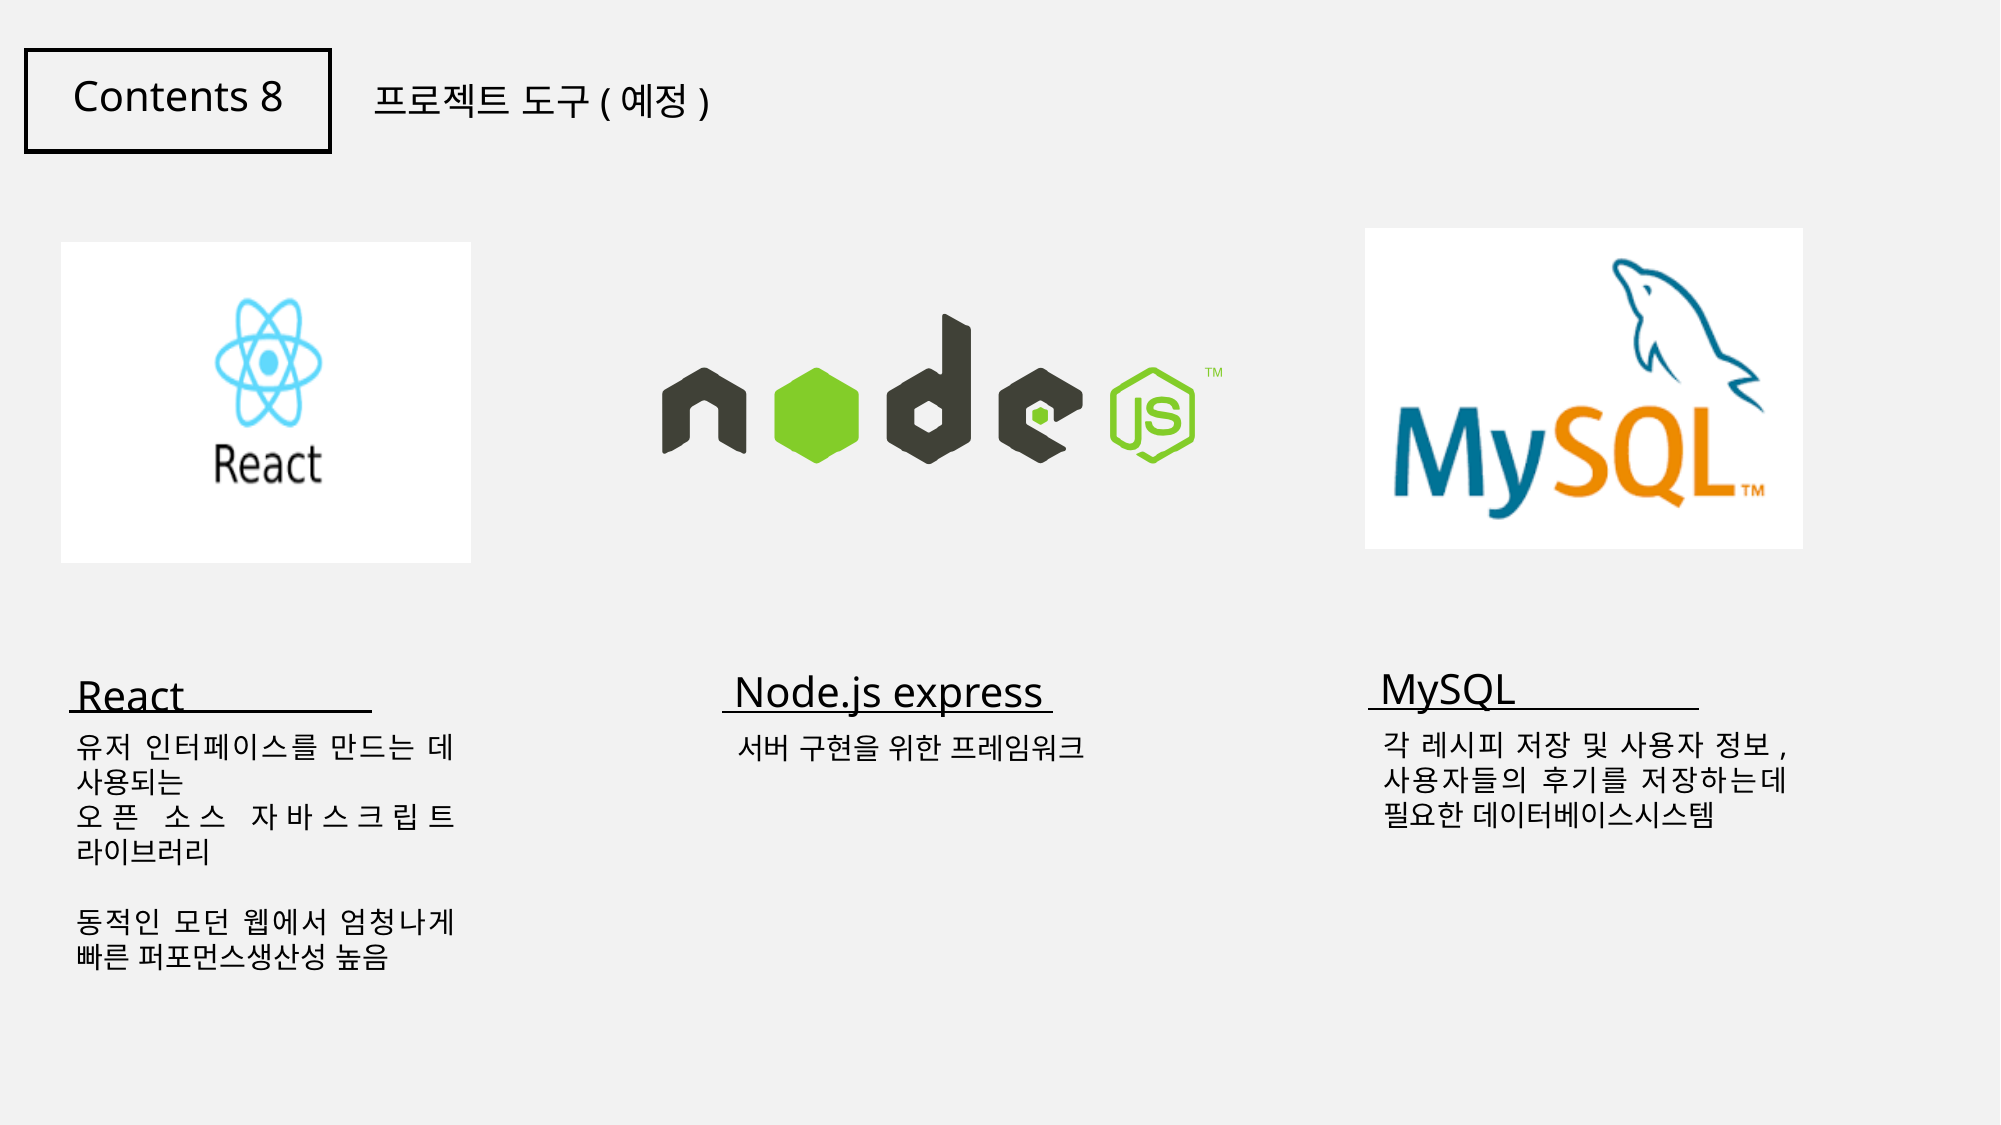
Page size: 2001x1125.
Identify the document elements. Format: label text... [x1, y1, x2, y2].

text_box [718, 658, 1157, 774]
picture [61, 242, 471, 563]
picture [646, 242, 1230, 535]
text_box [61, 662, 471, 1021]
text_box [26, 50, 330, 179]
picture [1365, 228, 1803, 549]
text_box 프로젝트 도구(예정) [358, 70, 940, 131]
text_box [1364, 655, 1803, 841]
